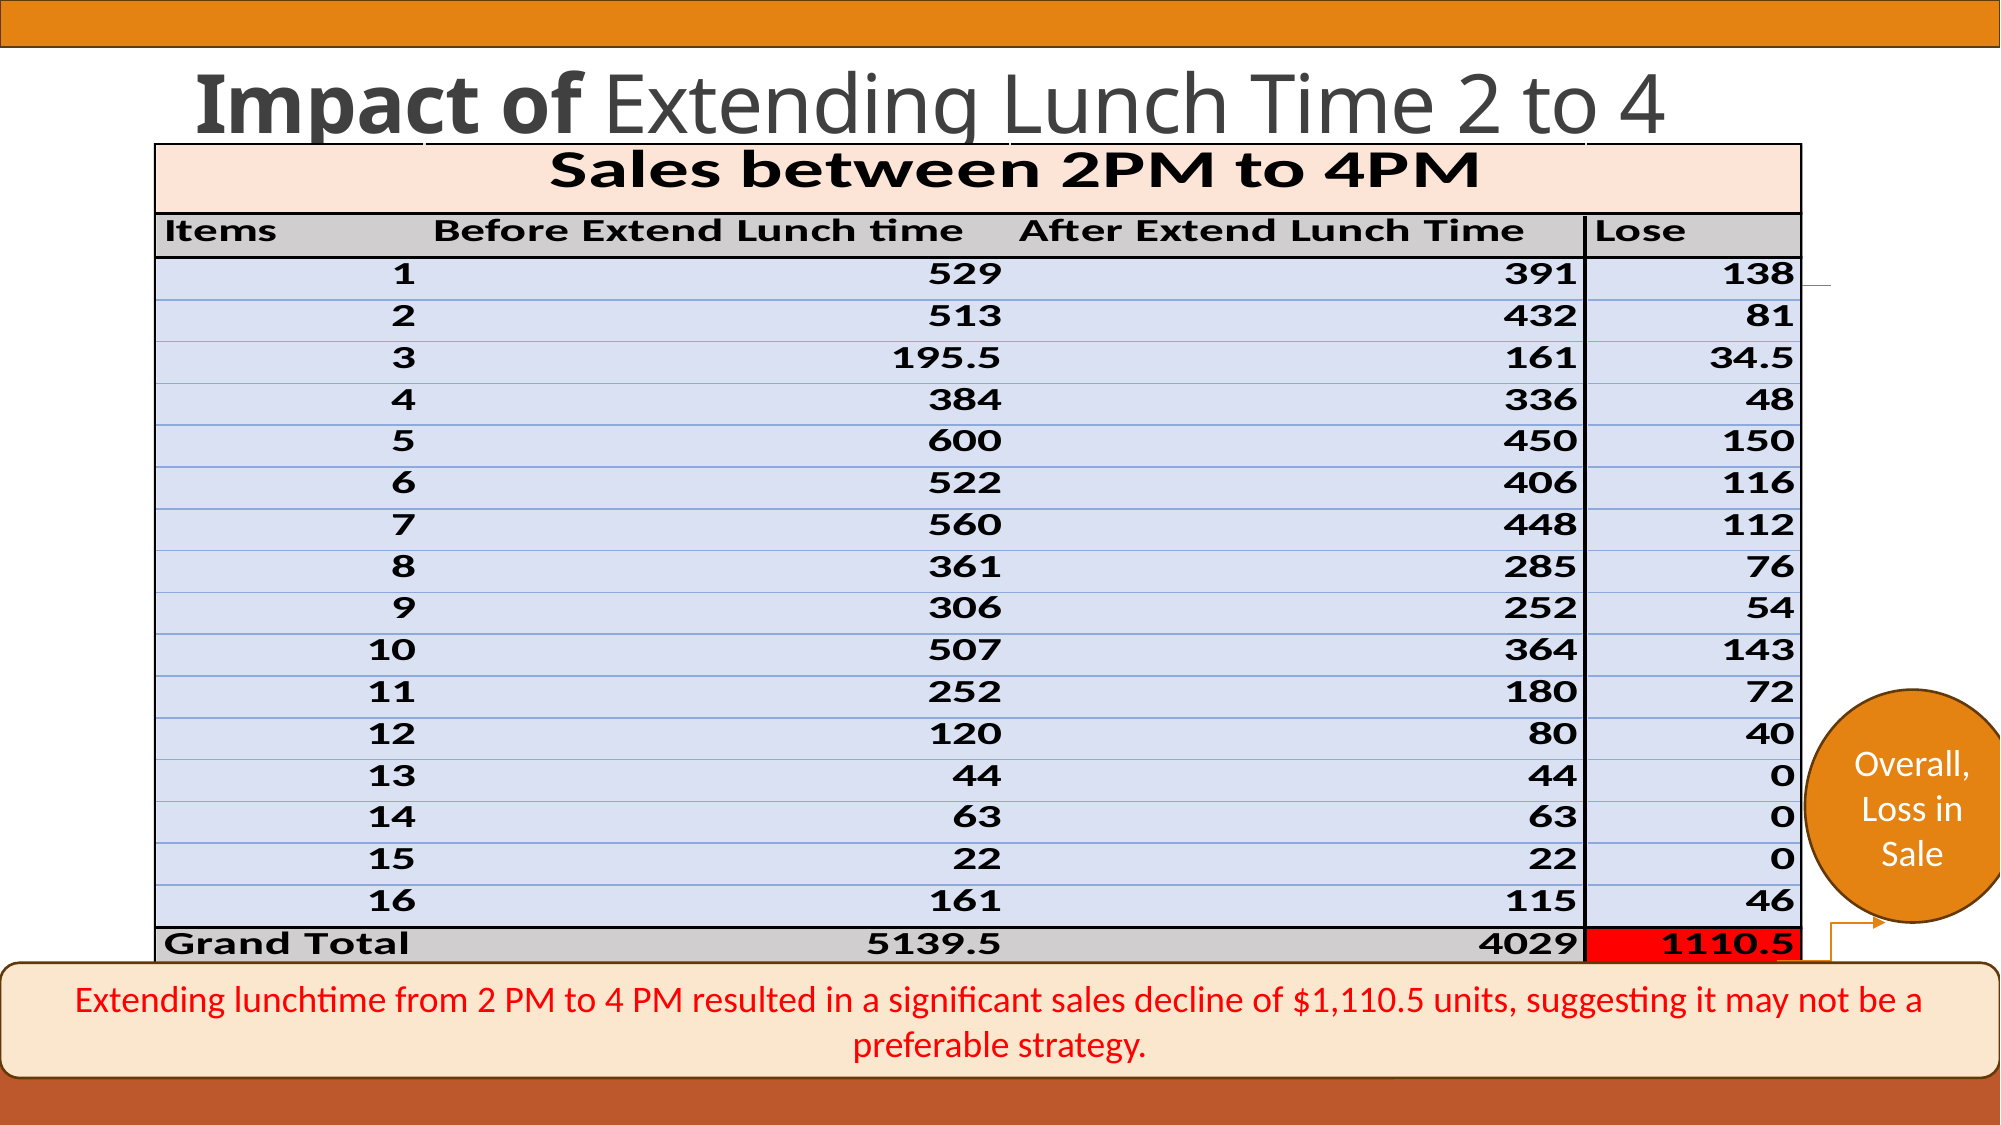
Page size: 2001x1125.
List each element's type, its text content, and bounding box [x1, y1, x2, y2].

text_box [0, 0, 2000, 48]
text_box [153, 142, 1806, 974]
text_box Extending lunchtime from 2 PM to 4 PM resulted in a significant sales decline of $1,110.5 units, suggesting it may not be a preferable strategy. [0, 961, 2000, 1080]
title Impact of Extending Lunch Time 2 to 4 [180, 48, 1830, 158]
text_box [1776, 922, 1887, 962]
text_box Overall, Loss in Sale [1814, 688, 2000, 924]
